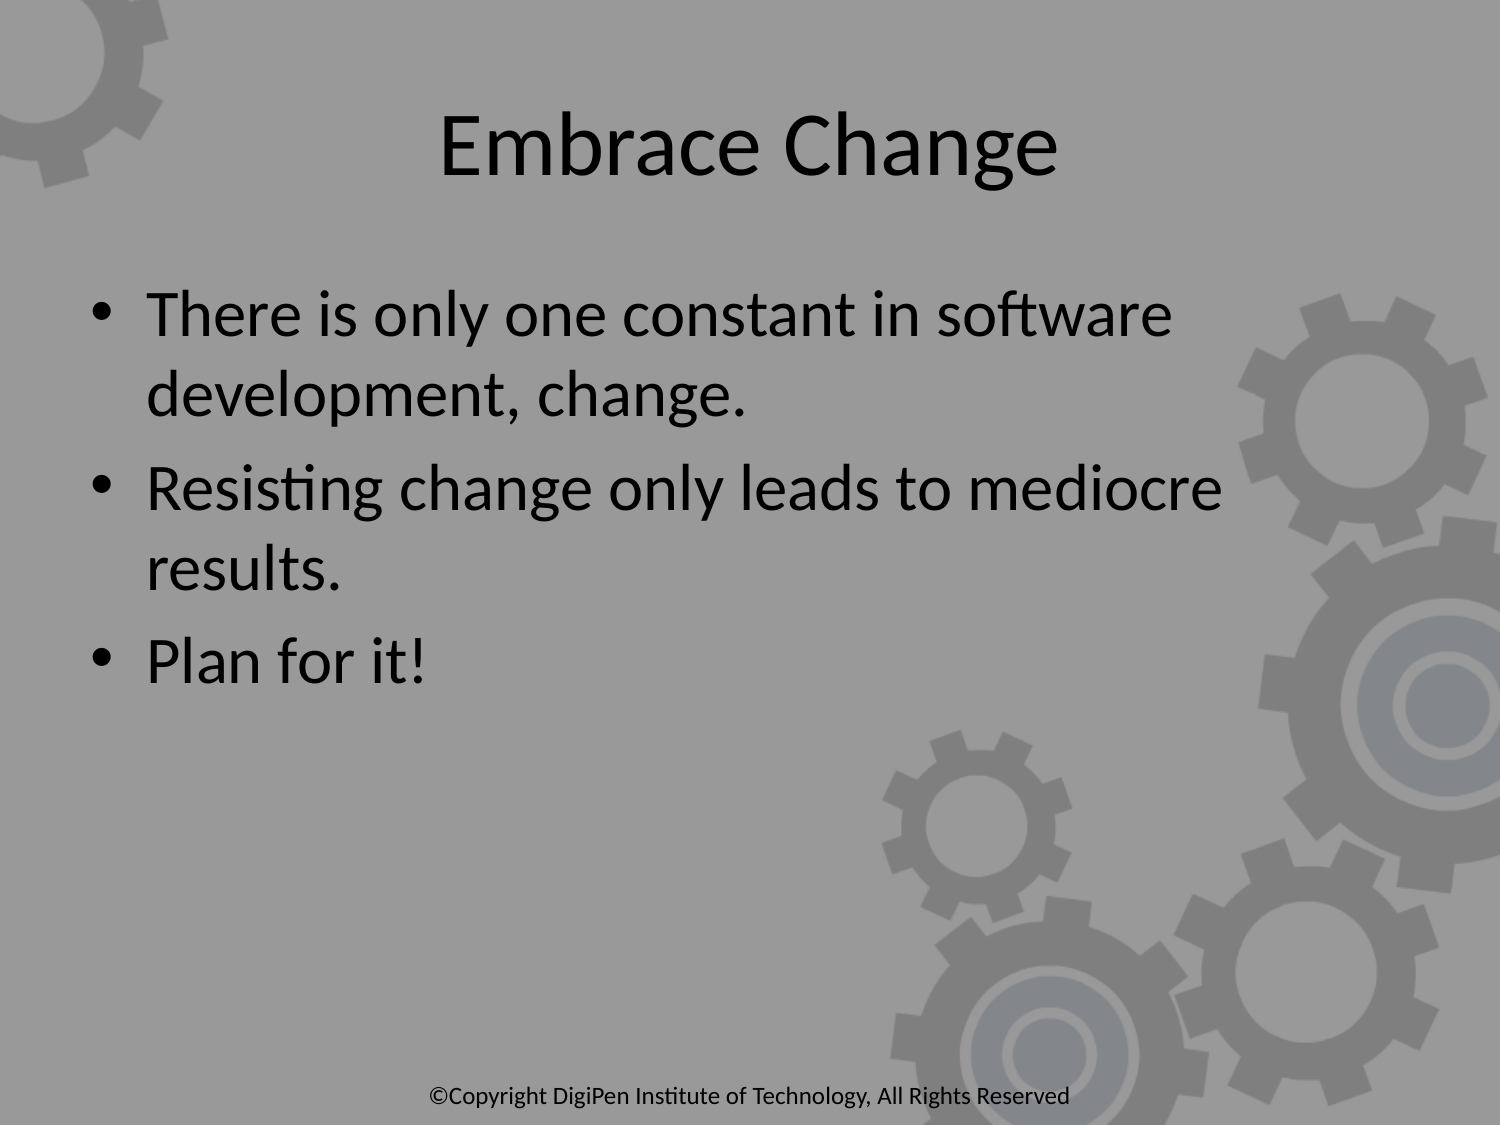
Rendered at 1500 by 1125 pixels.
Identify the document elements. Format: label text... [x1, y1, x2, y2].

text_box ©Copyright DigiPen Institute of Technology, All Rights Reserved [378, 1065, 1122, 1125]
picture [0, 0, 1500, 1125]
title Embrace Change [75, 45, 1425, 233]
list There is only one constant in software development, change. Resisting change only leads to mediocre results. Plan for it! [75, 262, 1425, 1005]
